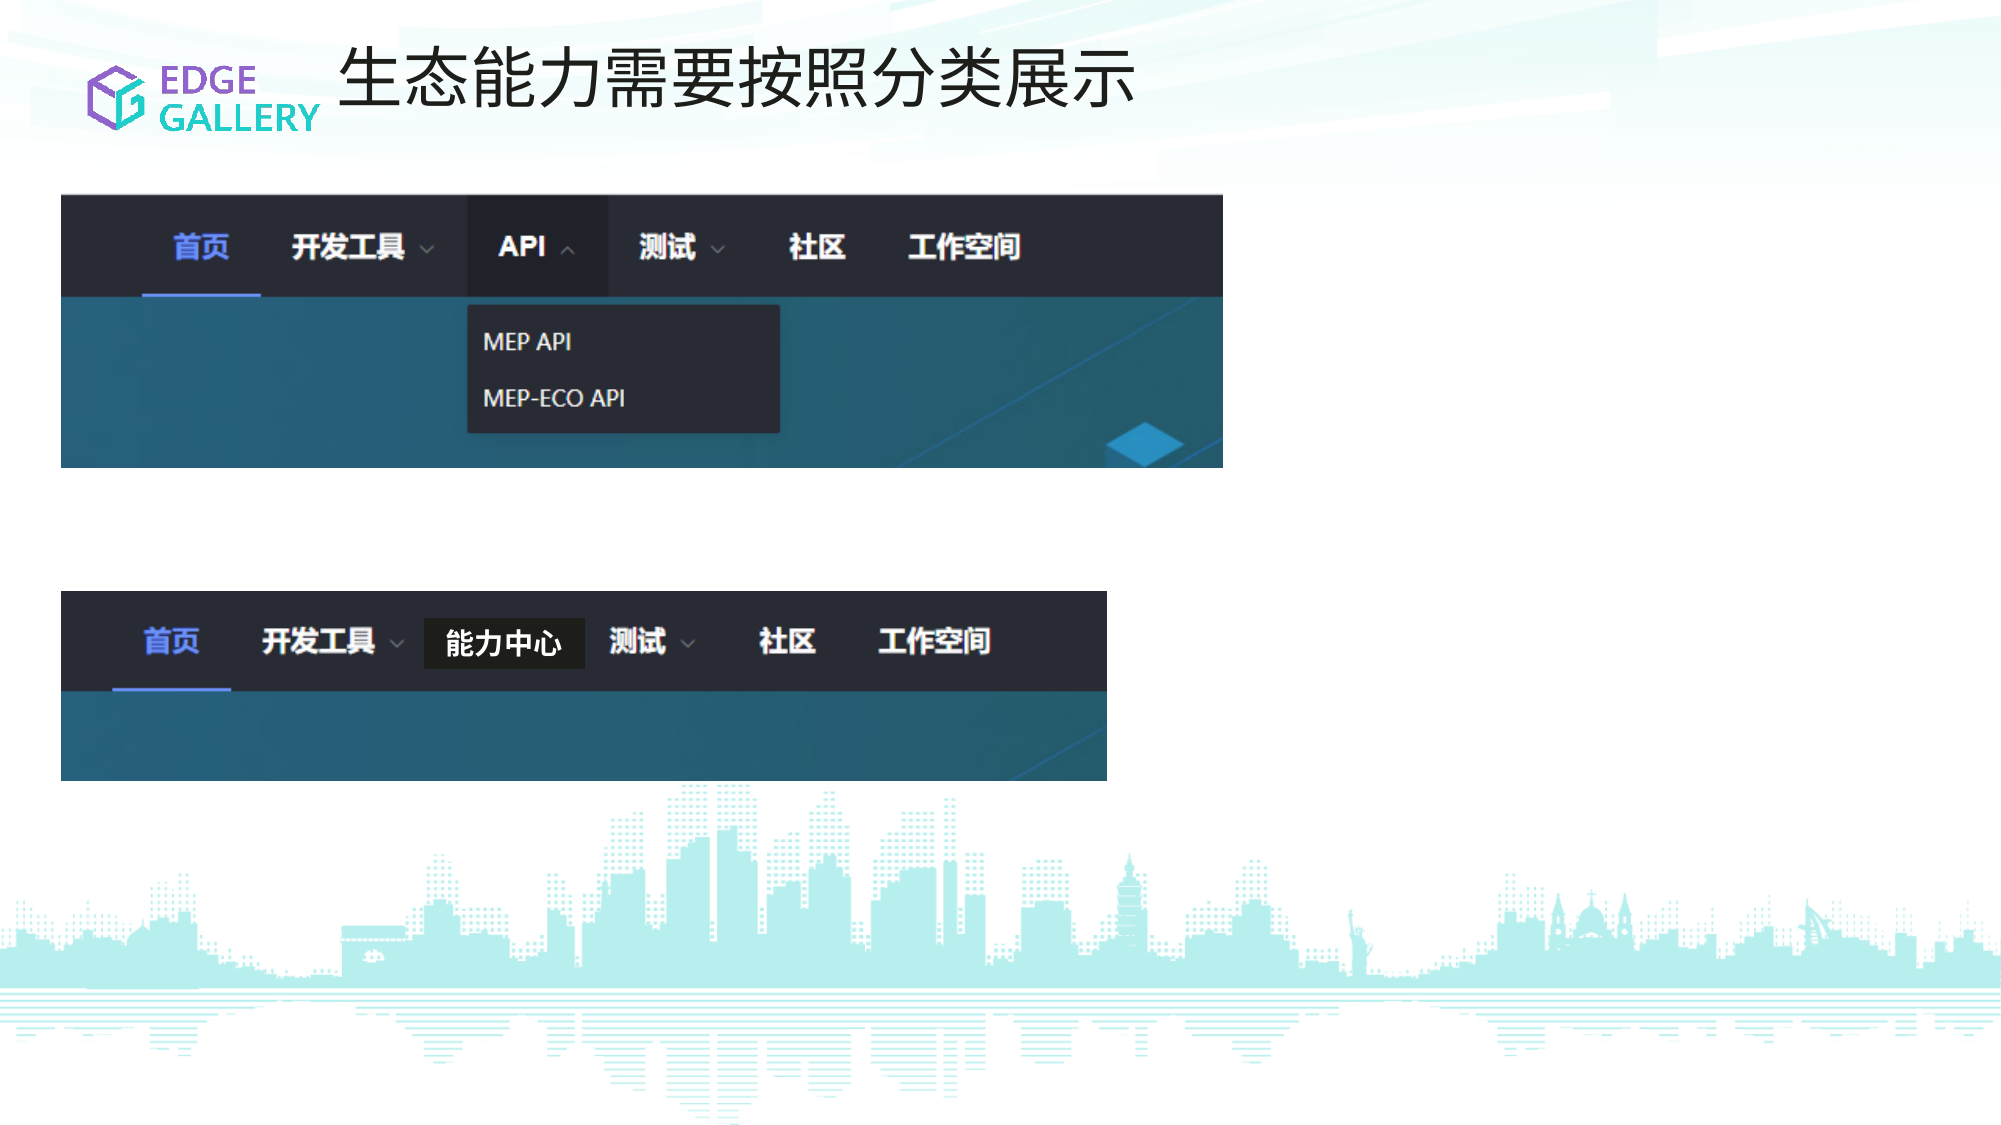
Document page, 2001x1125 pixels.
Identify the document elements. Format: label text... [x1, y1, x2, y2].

subtitle 生态能力需要按照分类展示 [336, 43, 1365, 149]
picture [0, 591, 2001, 1125]
picture [0, 0, 2001, 472]
